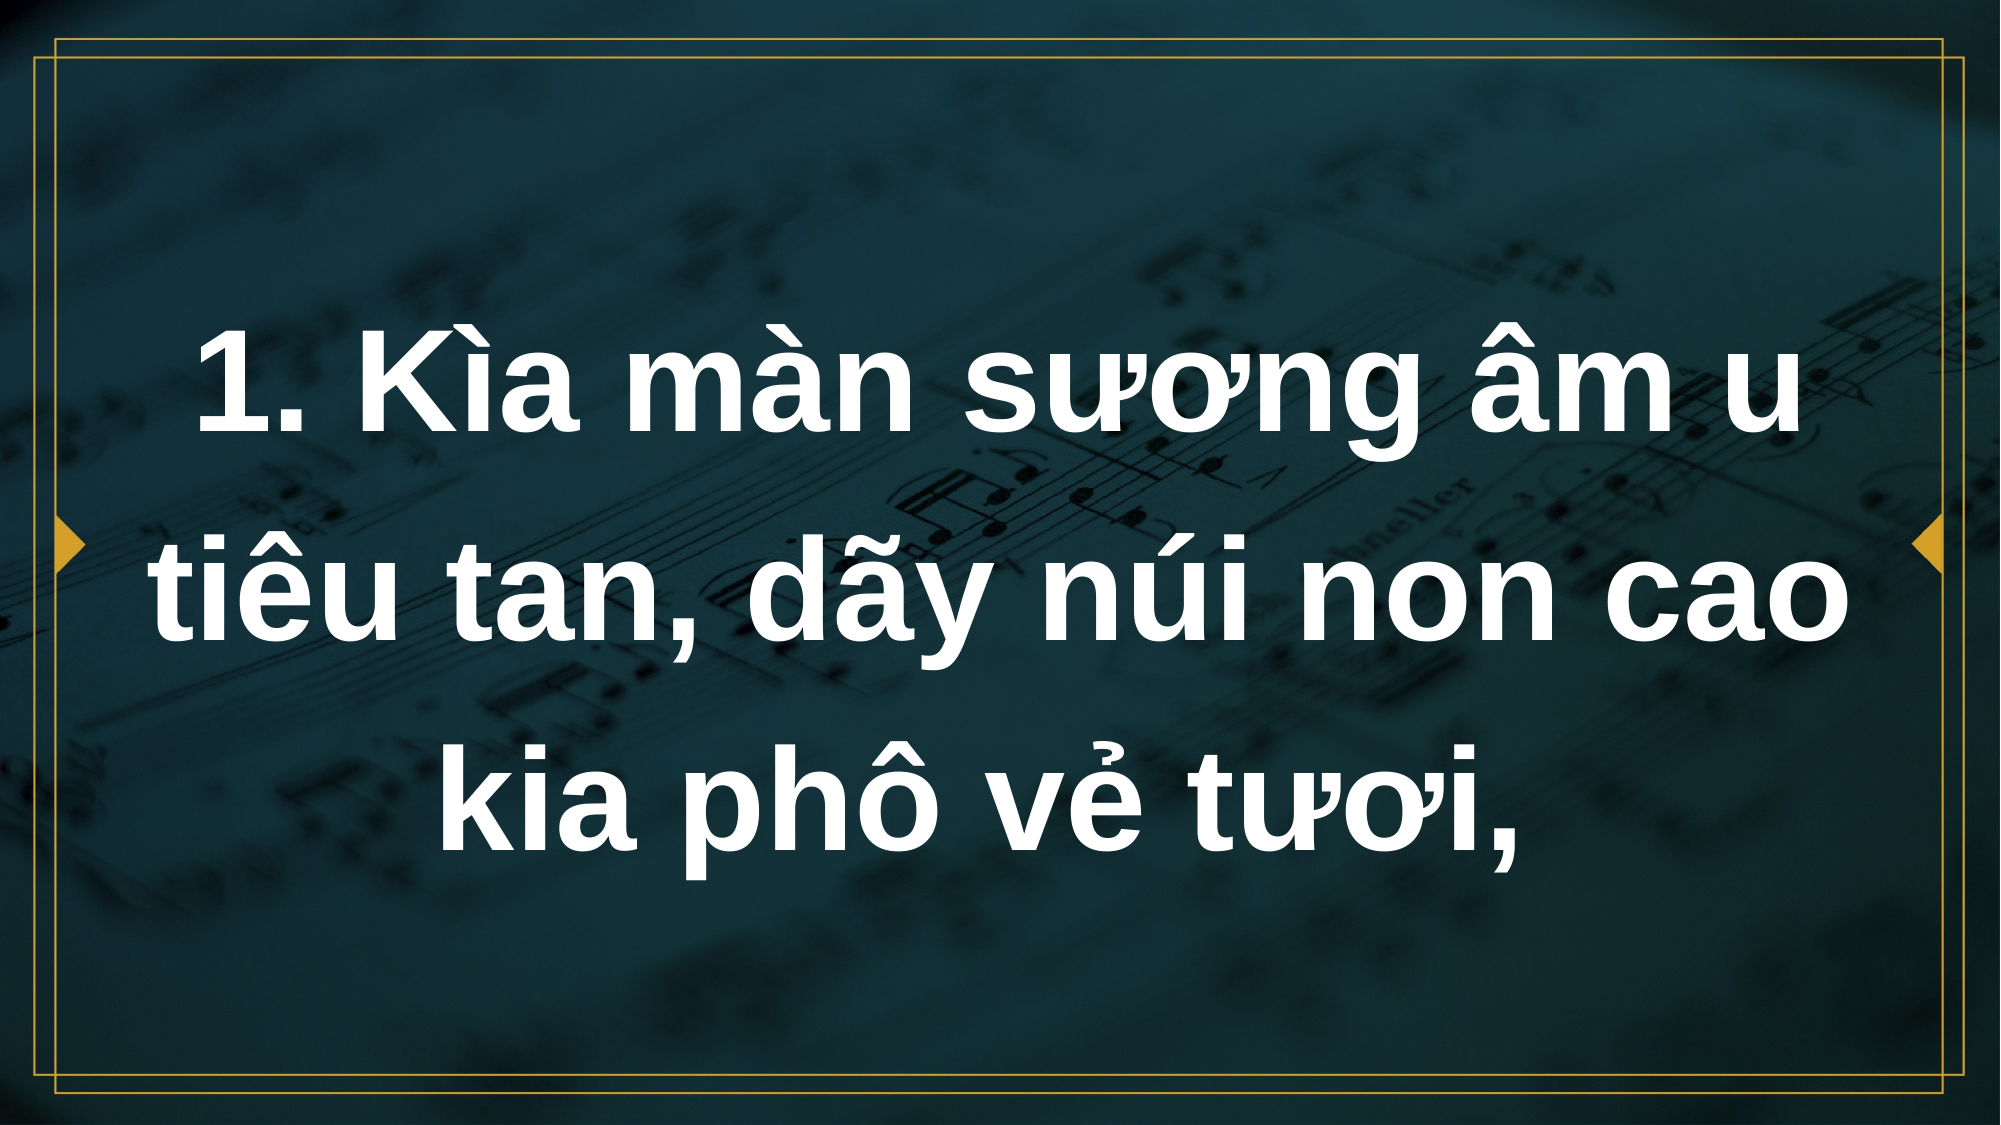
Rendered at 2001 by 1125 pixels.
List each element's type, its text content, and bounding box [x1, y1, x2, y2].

picture [0, 0, 2000, 1125]
title 1. Kìa màn sương âm u tiêu tan, dãy núi non cao kia phô vẻ tươi, [55, 53, 1945, 1077]
